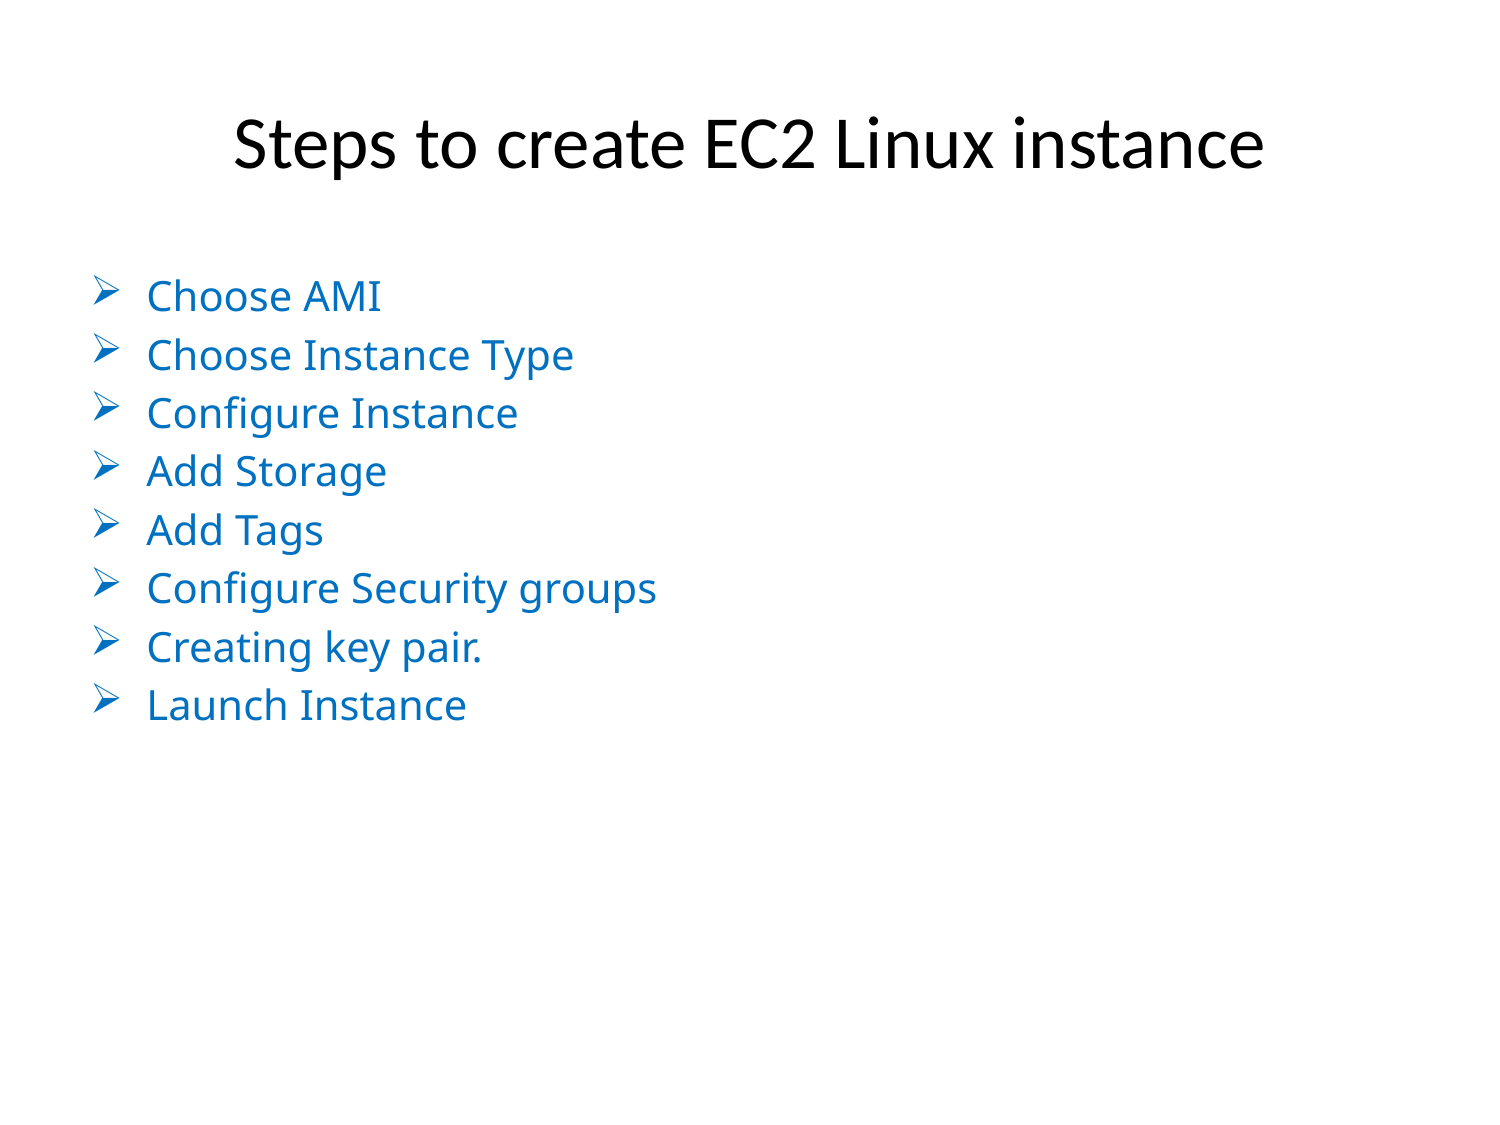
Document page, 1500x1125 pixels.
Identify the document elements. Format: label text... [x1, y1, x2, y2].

list Choose AMI Choose Instance Type Configure Instance Add Storage Add Tags Configure Security groups Creating key pair. Launch Instance [75, 262, 1425, 1005]
title Steps to create EC2 Linux instance [75, 45, 1425, 233]
